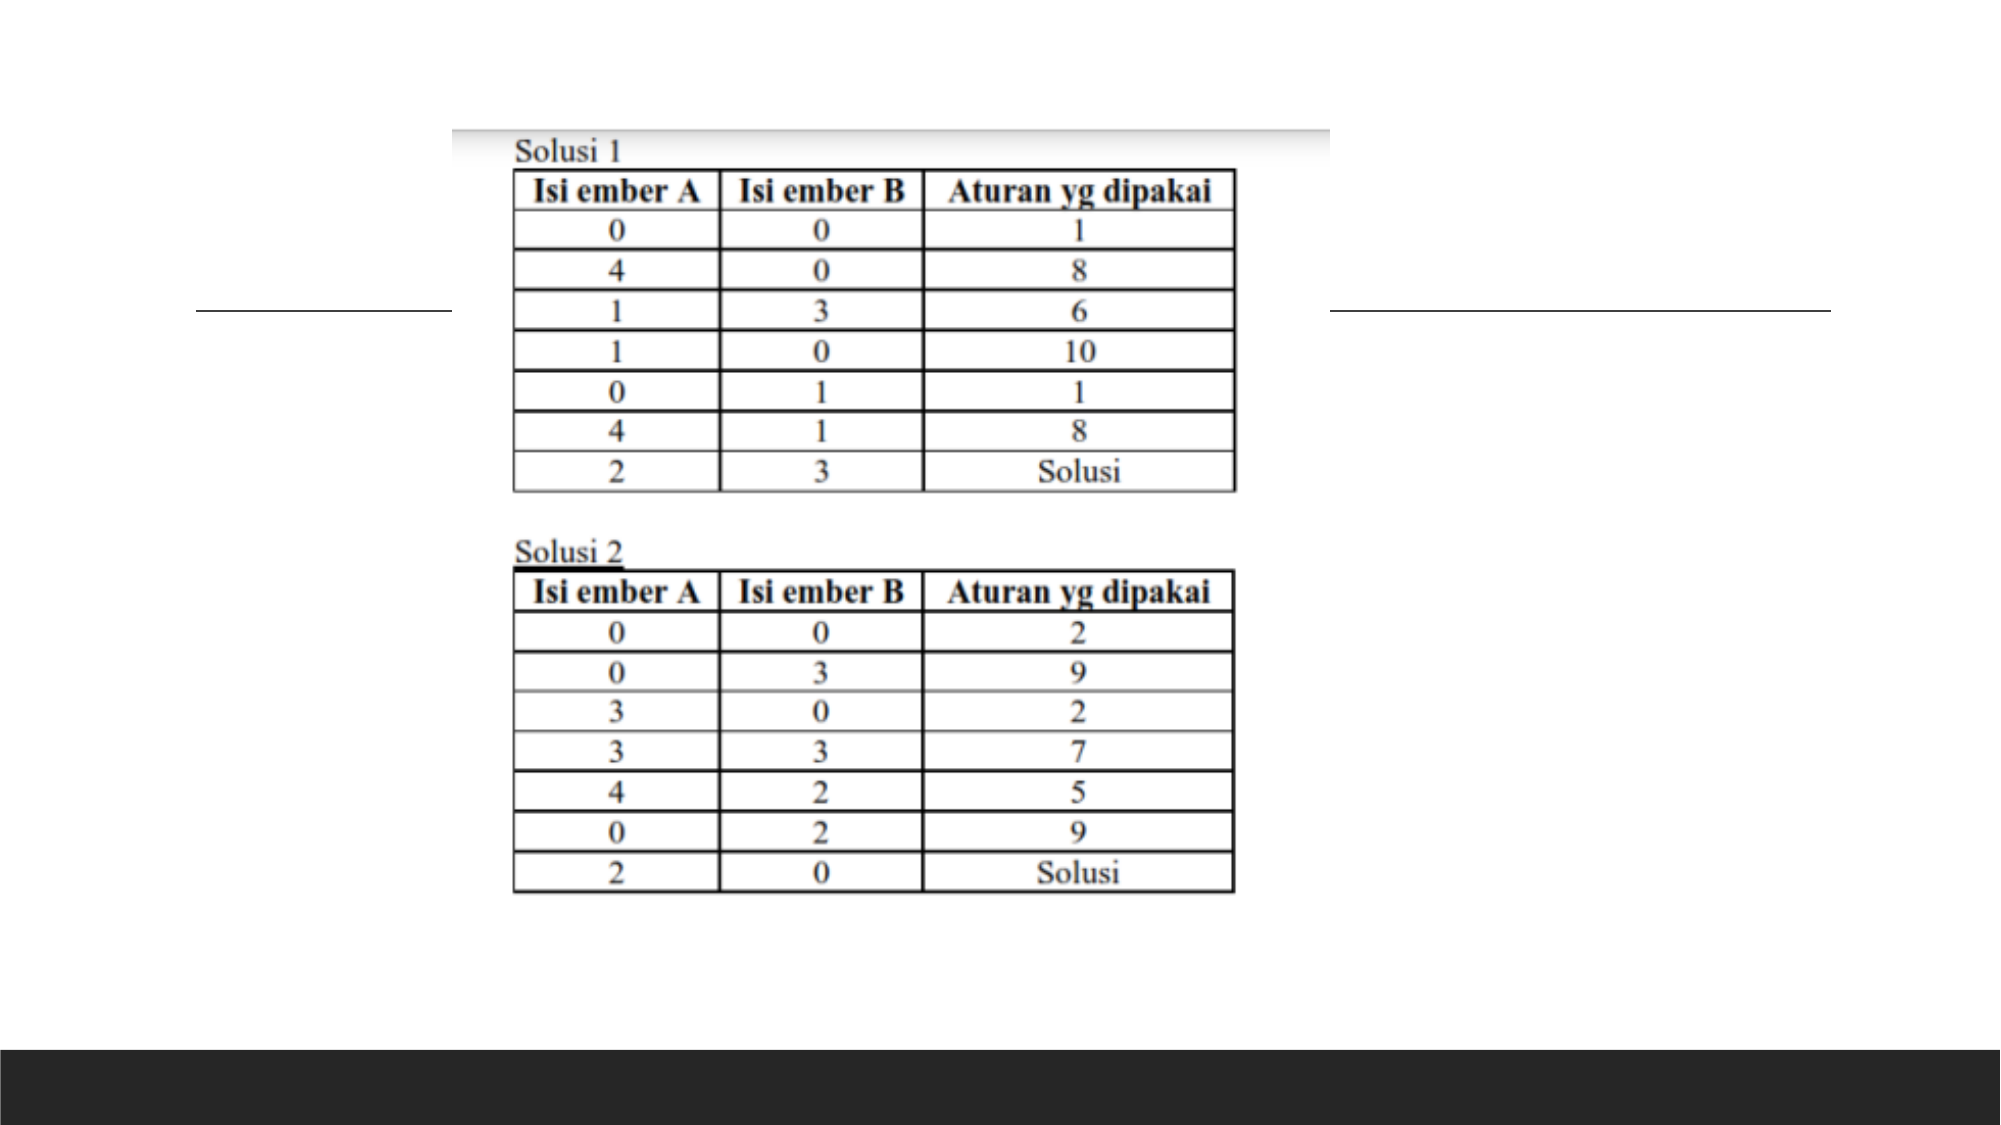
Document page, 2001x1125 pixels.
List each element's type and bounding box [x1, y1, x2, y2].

list [451, 128, 1330, 964]
